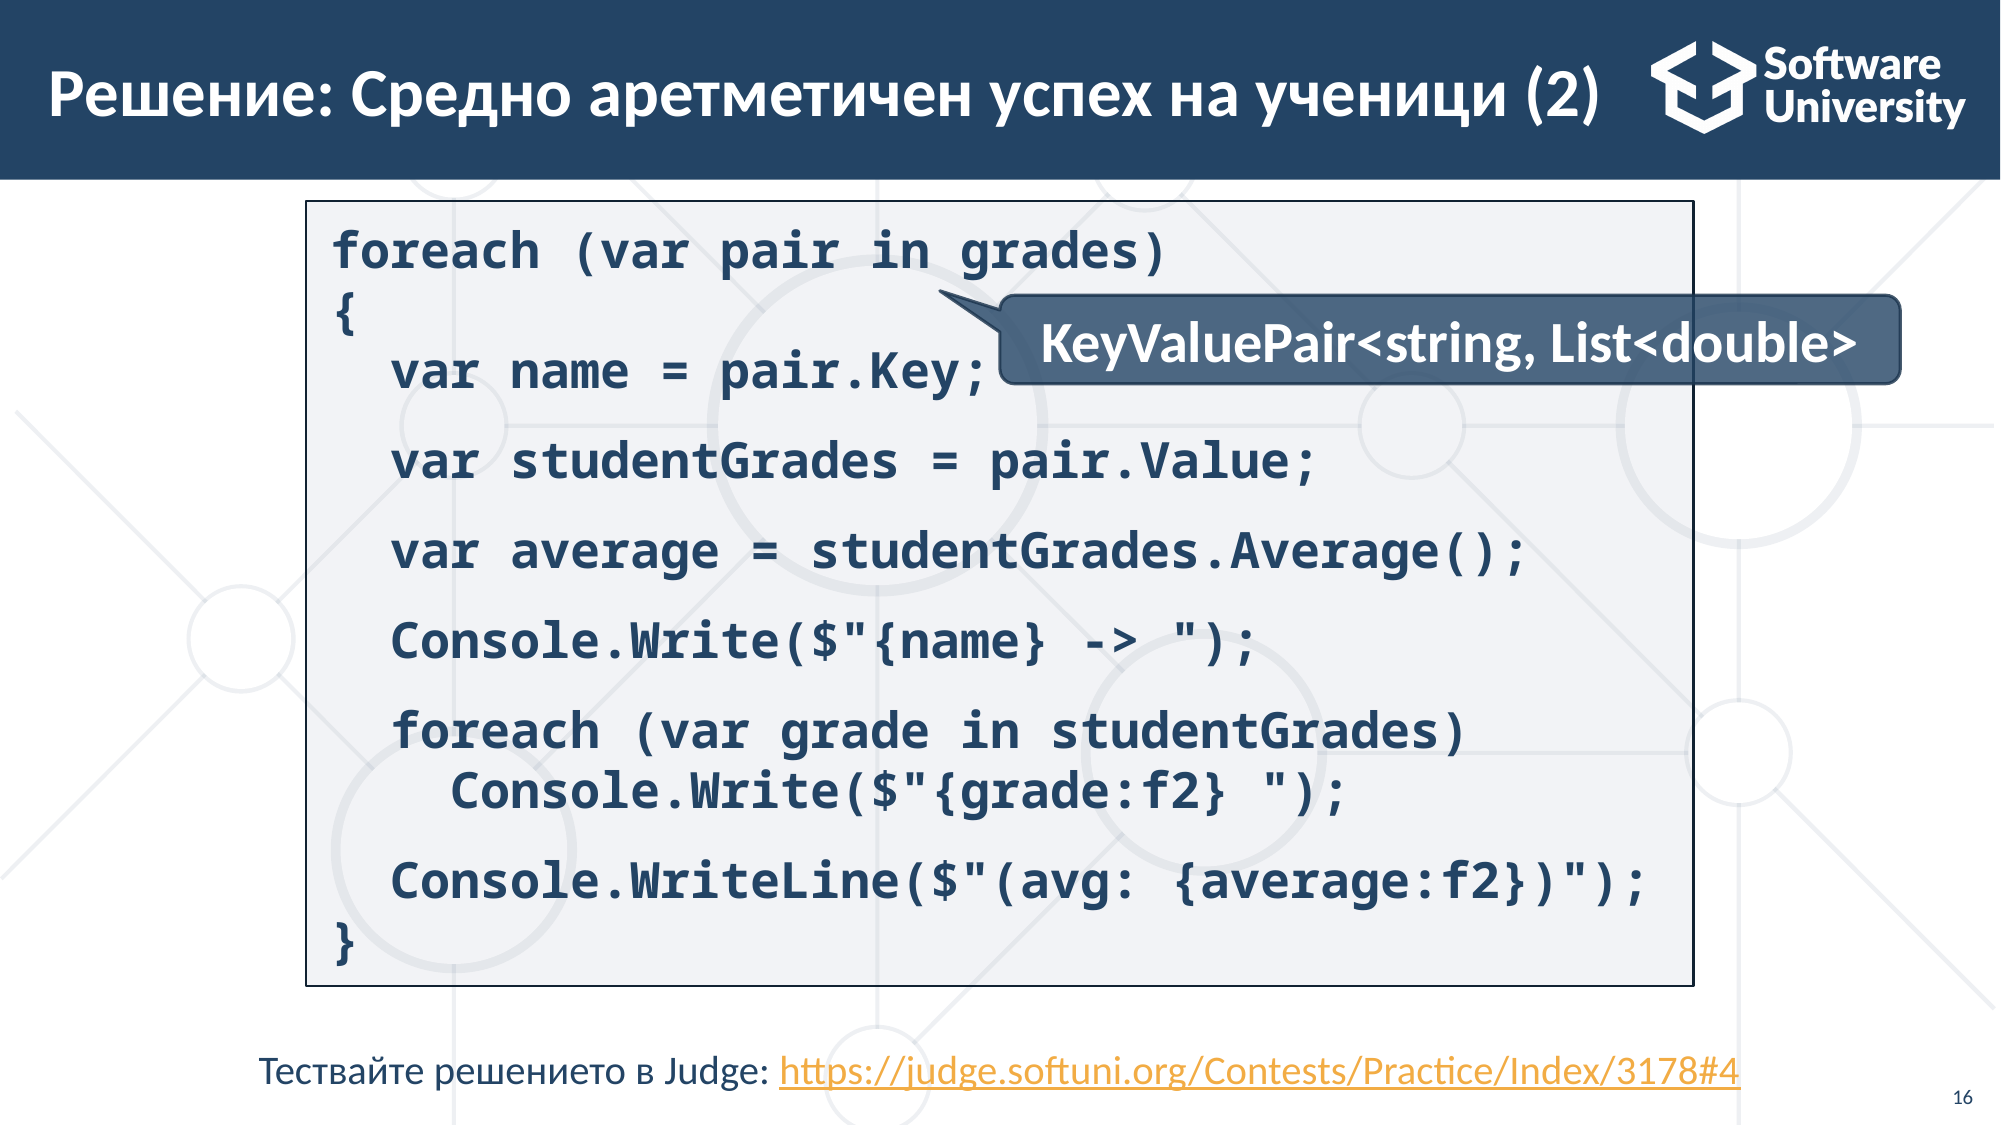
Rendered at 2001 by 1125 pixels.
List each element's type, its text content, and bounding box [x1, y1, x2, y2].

slide_number 16 [1927, 1067, 1989, 1117]
picture [1651, 41, 1966, 134]
text_box foreach (var pair in grades) { var name = pair.Key; var studentGrades = pair.Value; var average = studentGrades.Average(); Console.Write($"{name} -> "); foreach (var grade in studentGrades) Console.Write($"{grade:f2} "); Console.WriteLine($"(avg: {average:f2})"); } [306, 200, 1694, 986]
text_box KeyValuePair<string, List<double> [937, 288, 1903, 386]
title Решение: Средно аретметичен успех на ученици (2) [31, 16, 1625, 162]
text_box Тествайте решението в Judge: https://judge.softuni.org/Contests/Practice/Index/3178#4 [102, 1036, 1897, 1101]
